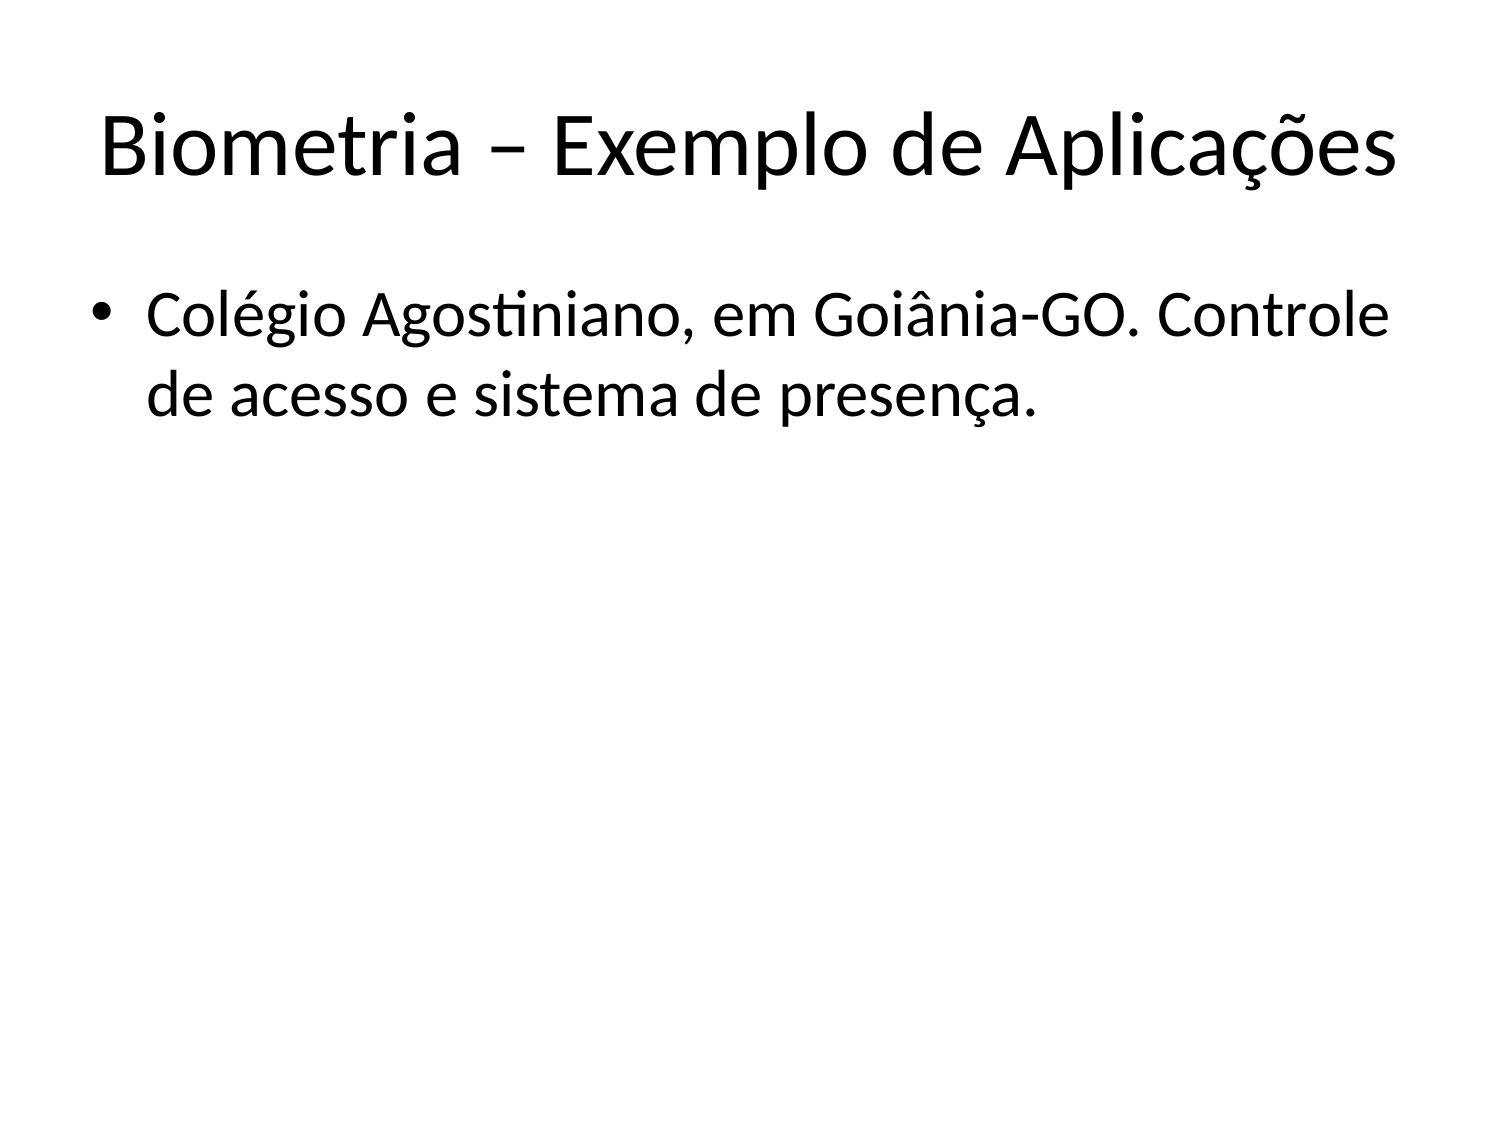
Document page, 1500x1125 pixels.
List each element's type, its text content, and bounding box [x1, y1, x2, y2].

list Colégio Agostiniano, em Goiânia-GO. Controle de acesso e sistema de presença. [75, 262, 1425, 1005]
title Biometria – Exemplo de Aplicações [75, 45, 1425, 233]
